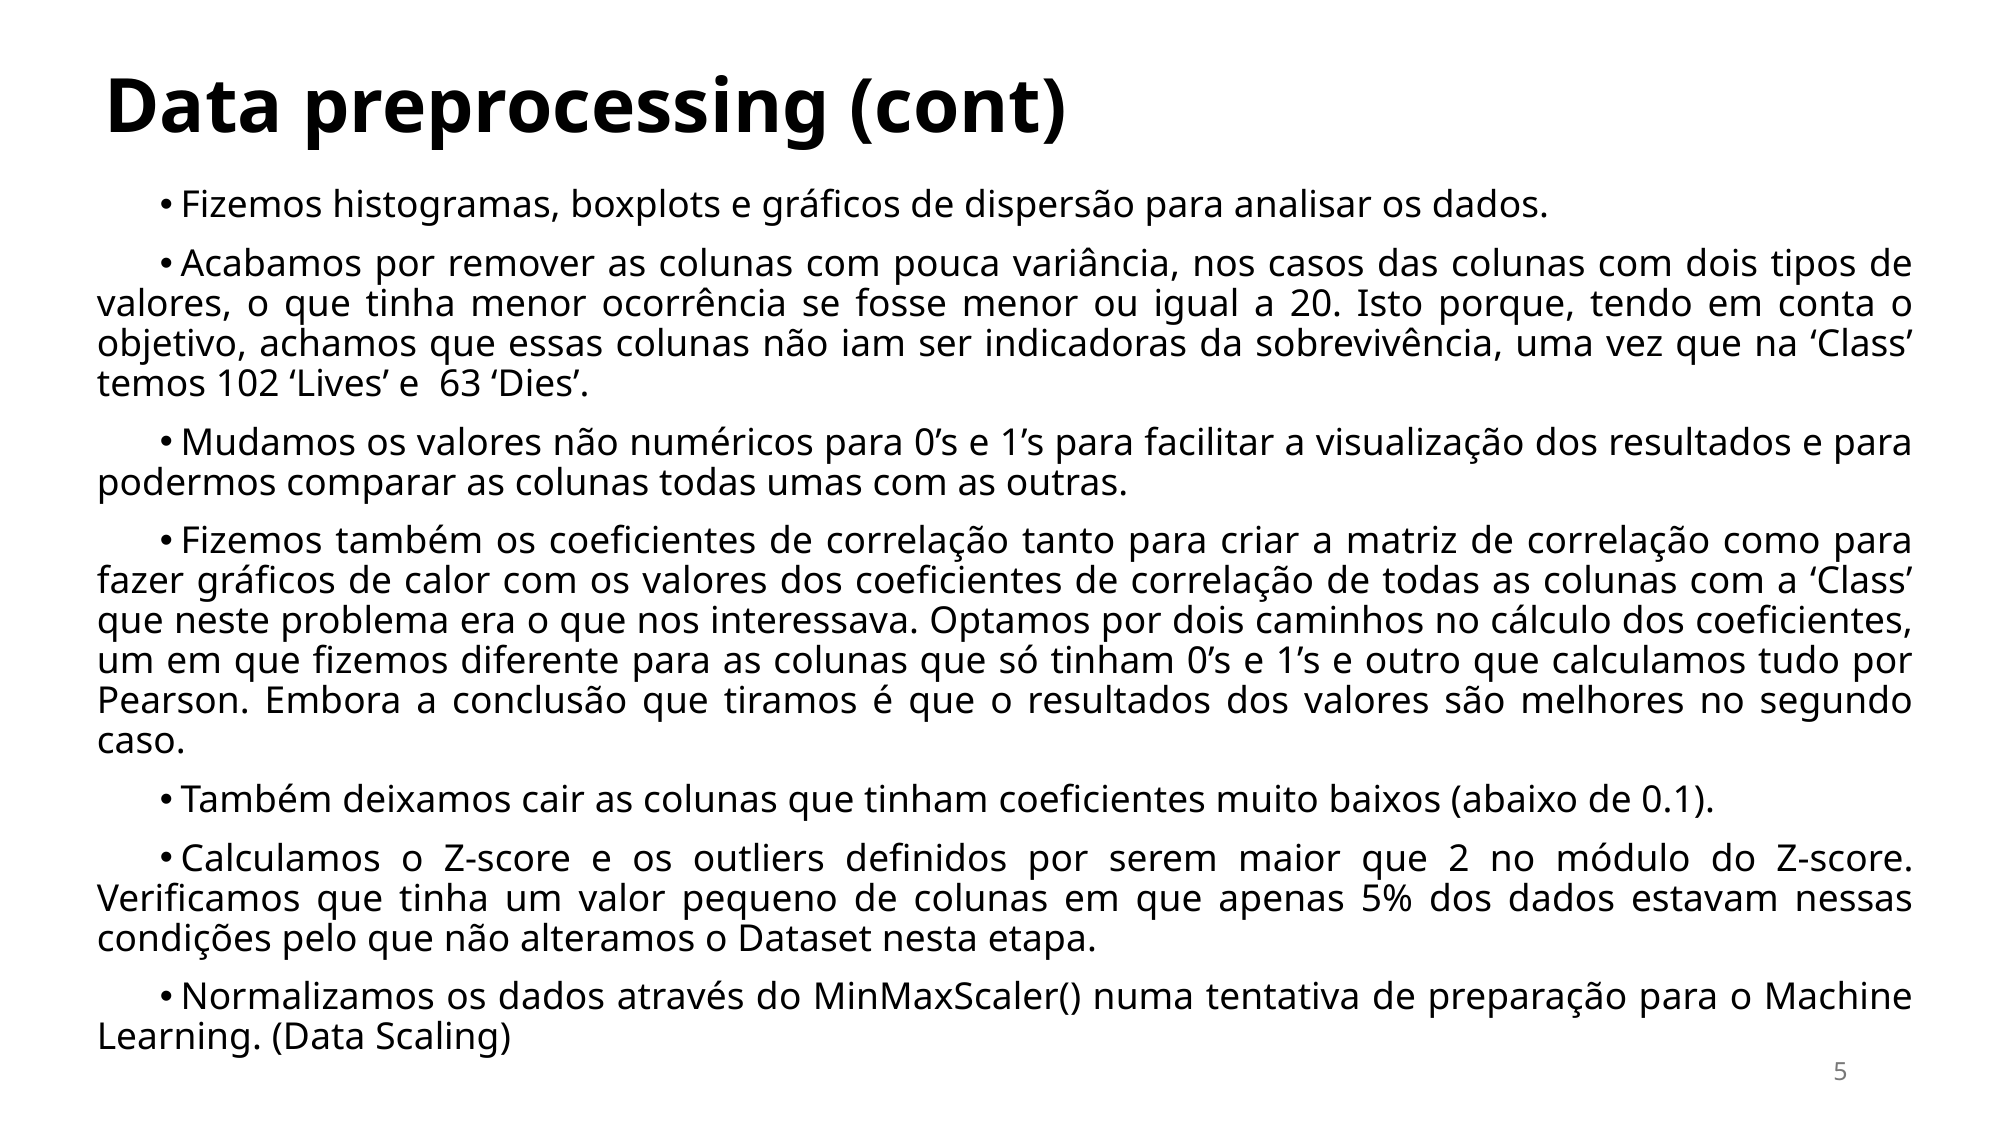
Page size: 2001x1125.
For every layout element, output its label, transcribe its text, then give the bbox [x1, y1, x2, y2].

slide_number 5 [1412, 1070, 1863, 1103]
list Fizemos histogramas, boxplots e gráficos de dispersão para analisar os dados. Acabamos por remover as colunas com pouca variância, nos casos das colunas com dois tipos de valores, o que tinha menor ocorrência se fosse menor ou igual a 20. Isto porque, tendo em conta o objetivo, achamos que essas colunas não iam ser indicadoras da sobrevivência, uma vez que na ‘Class’ temos 102 ‘Lives’ e 63 ‘Dies’. Mudamos os valores não numéricos para 0’s e 1’s para facilitar a visualização dos resultados e para podermos comparar as colunas todas umas com as outras. Fizemos também os coeficientes de correlação tanto para criar a matriz de correlação como para fazer gráficos de calor com os valores dos coeficientes de correlação de todas as colunas com a ‘Class’ que neste problema era o que nos interessava. Optamos por dois caminhos no cálculo dos coeficientes, um em que fizemos diferente para as colunas que só tinham 0’s e 1’s e outro que calculamos tudo por Pearson. Embora a conclusão que tiramos é que o resultados dos valores são melhores no segundo caso. Também deixamos cair as colunas que tinham coeficientes muito baixos (abaixo de 0.1). Calculamos o Z-score e os outliers definidos por serem maior que 2 no módulo do Z-score. Verificamos que tinha um valor pequeno de colunas em que apenas 5% dos dados estavam nessas condições pelo que não alteramos o Dataset nesta etapa. Normalizamos os dados através do MinMaxScaler() numa tentativa de preparação para o Machine Learning. (Data Scaling) [81, 178, 1931, 1070]
title Data preprocessing (cont) [89, 0, 1815, 178]
